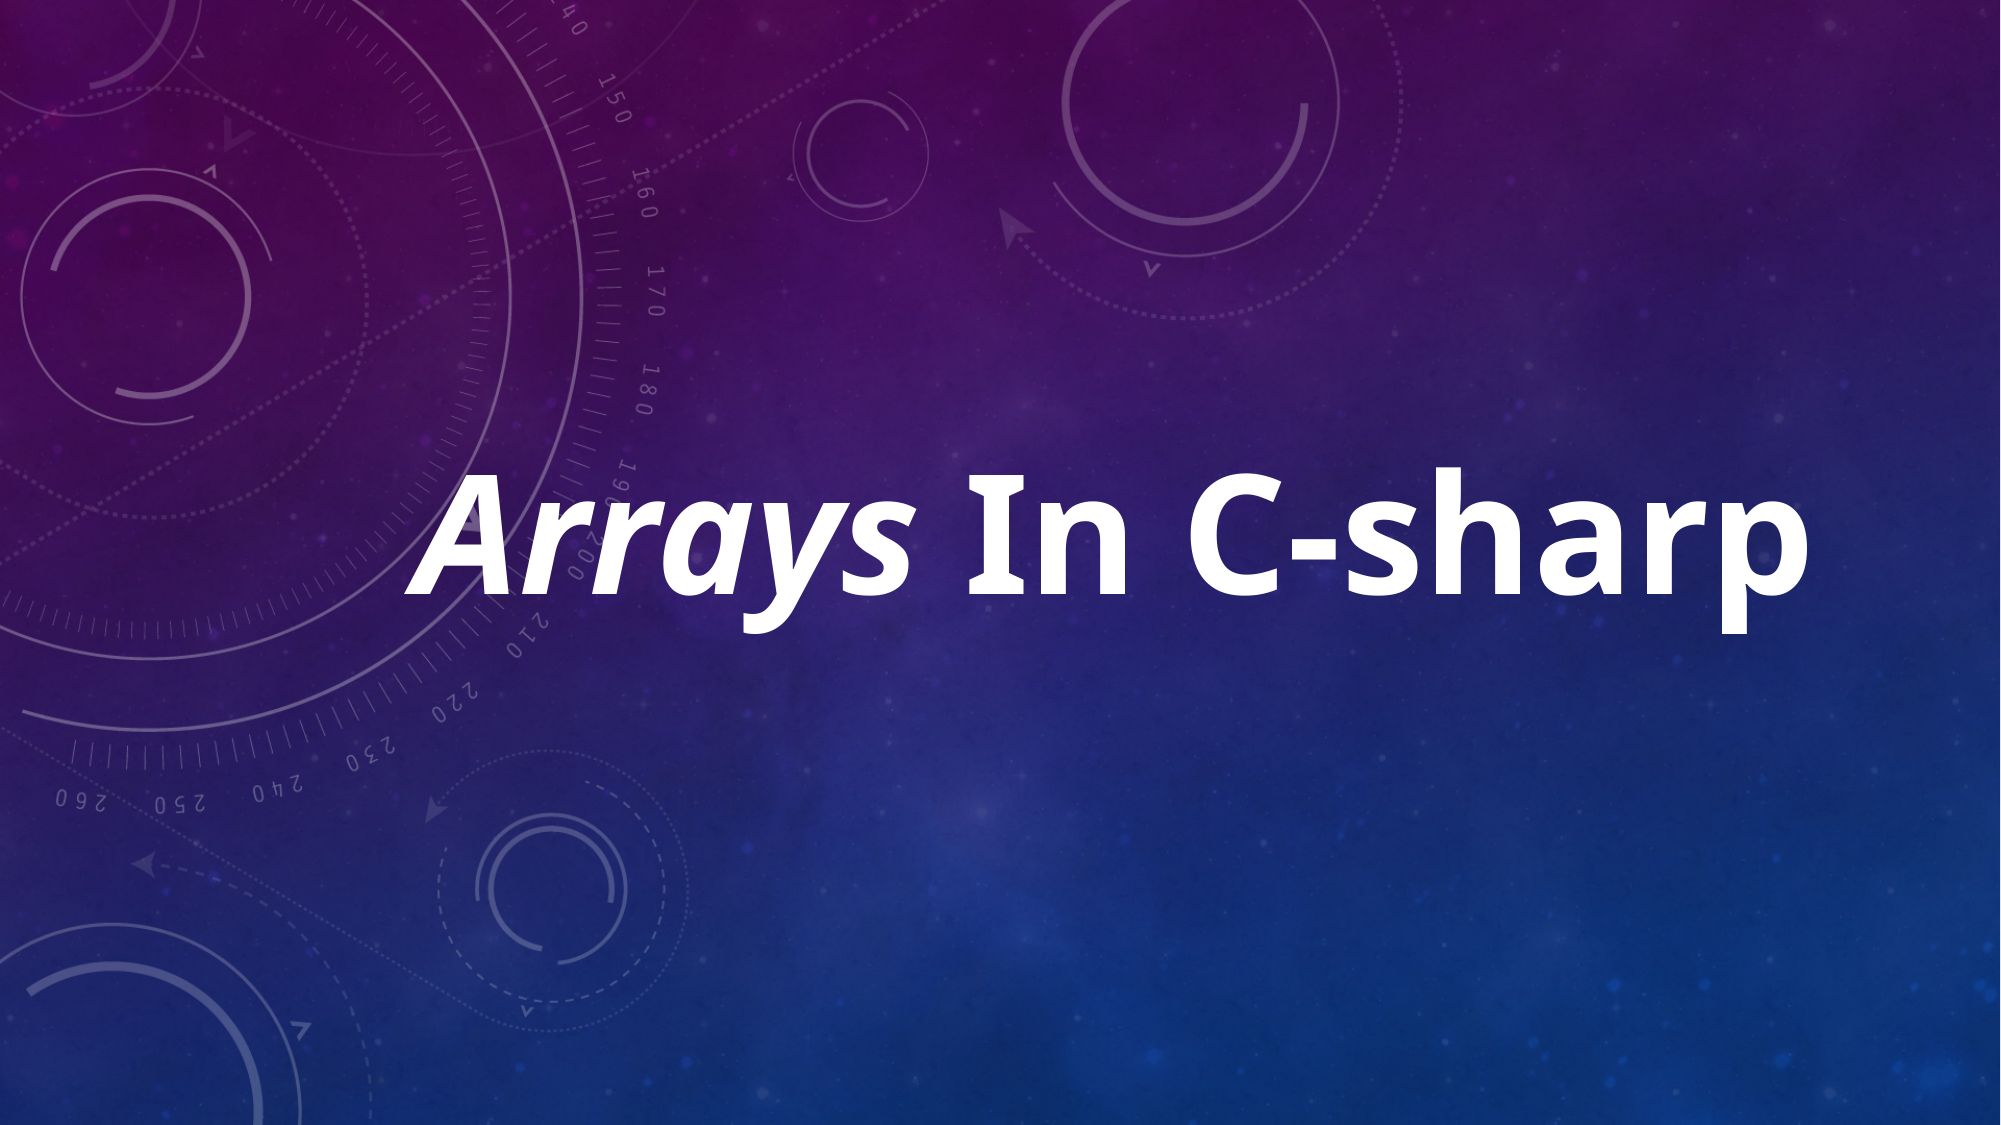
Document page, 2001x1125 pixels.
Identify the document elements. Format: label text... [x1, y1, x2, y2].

title Arrays In C-sharp [387, 238, 1831, 636]
picture [0, 0, 2001, 1125]
